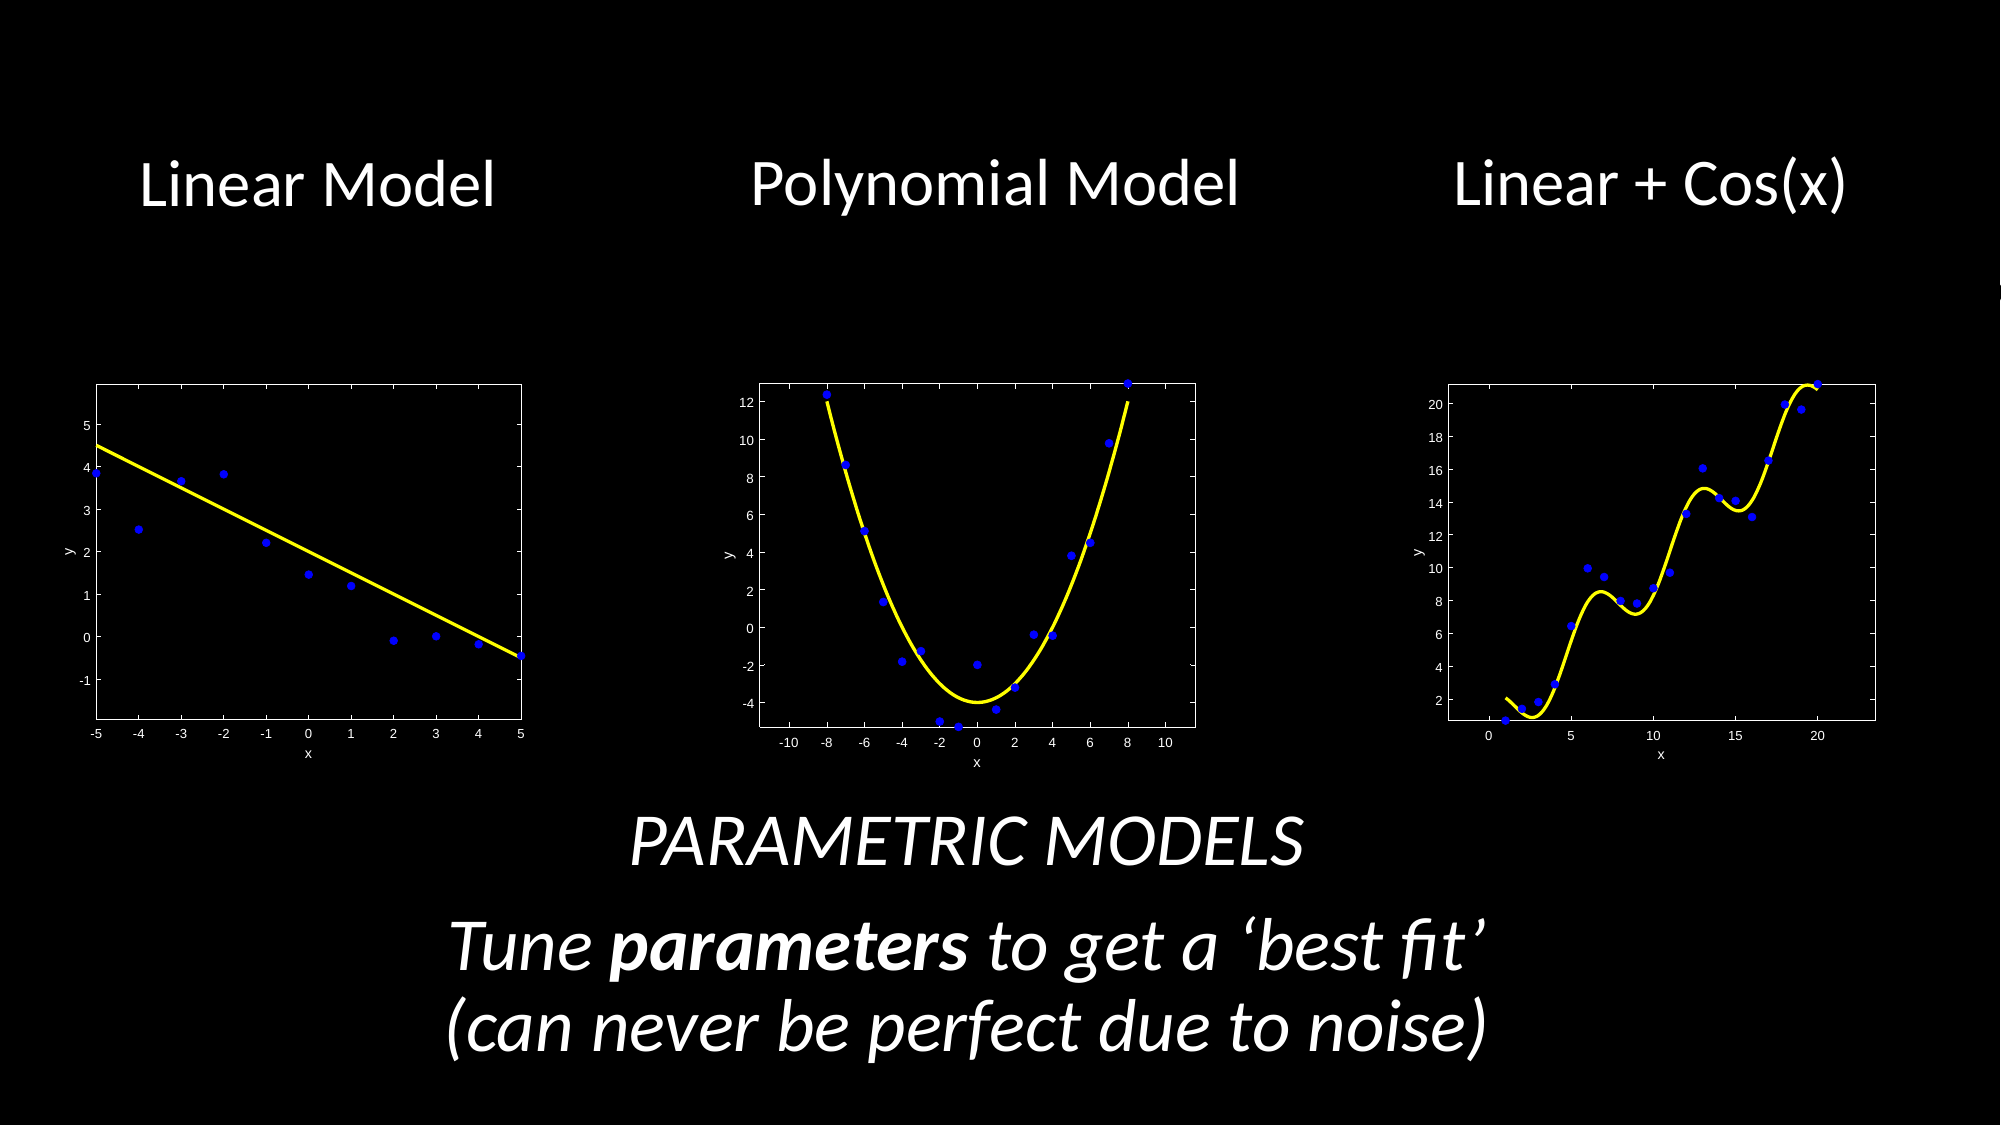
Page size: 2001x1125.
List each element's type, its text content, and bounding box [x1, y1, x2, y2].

text_box Linear Model [59, 131, 578, 227]
picture [1376, 353, 1927, 766]
text_box Polynomial Model [647, 131, 1344, 227]
picture [686, 352, 1248, 773]
text_box PARAMETRIC MODELS [455, 792, 1479, 898]
subtitle Tune parameters to get a ‘best fit’ (can never be perfect due to noise) [382, 898, 1552, 1091]
text_box Linear + Cos(x) [1344, 131, 2000, 227]
picture [24, 353, 573, 764]
